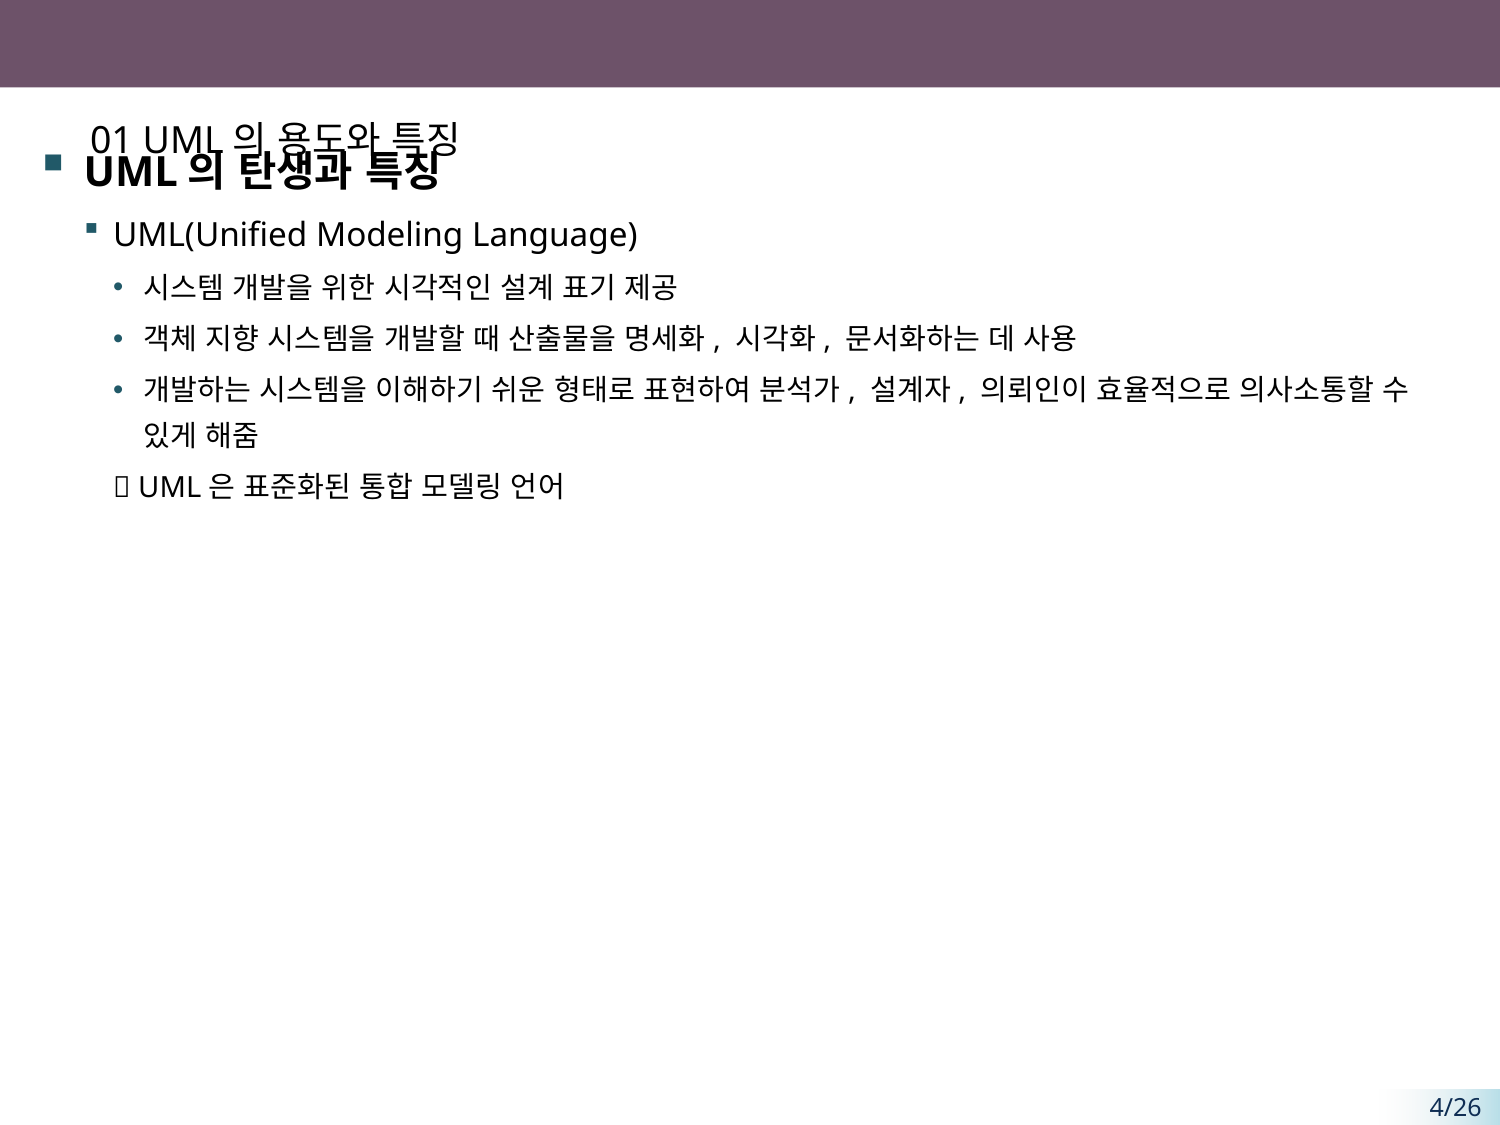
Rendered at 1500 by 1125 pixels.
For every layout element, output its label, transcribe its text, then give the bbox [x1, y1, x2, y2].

title 01 UML의 용도와 특징 [75, 45, 1425, 126]
list UML의 탄생과 특징 UML(Unified Modeling Language) 시스템 개발을 위한 시각적인 설계 표기 제공 객체 지향 시스템을 개발할 때 산출물을 명세화, 시각화, 문서화하는 데 사용 개발하는 시스템을 이해하기 쉬운 형태로 표현하여 분석가, 설계자, 의뢰인이 효율적으로 의사소통할 수 있게 해줌  UML은 표준화된 통합 모델링 언어 [10, 126, 1481, 1057]
